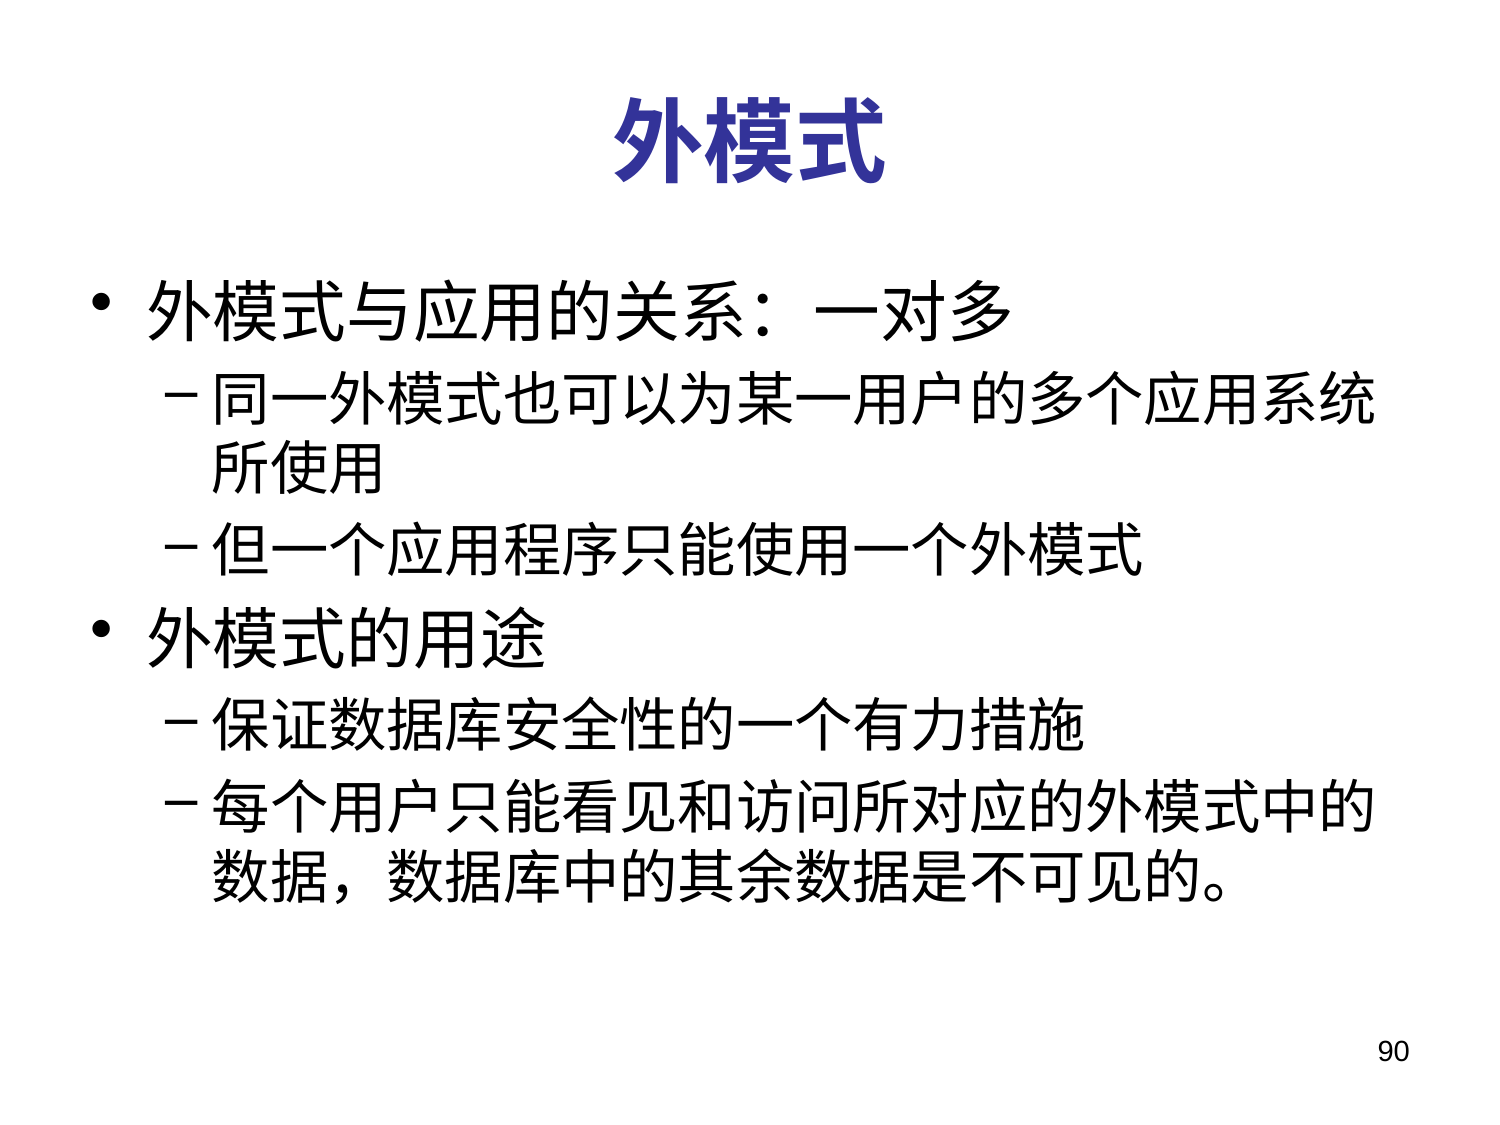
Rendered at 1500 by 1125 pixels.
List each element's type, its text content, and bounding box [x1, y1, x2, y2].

list 外模式与应用的关系：一对多 同一外模式也可以为某一用户的多个应用系统所使用 但一个应用程序只能使用一个外模式 外模式的用途 保证数据库安全性的一个有力措施 每个用户只能看见和访问所对应的外模式中的数据，数据库中的其余数据是不可见的。 [75, 262, 1425, 1005]
slide_number 90 [1074, 1024, 1426, 1103]
title 外模式 [75, 45, 1425, 233]
